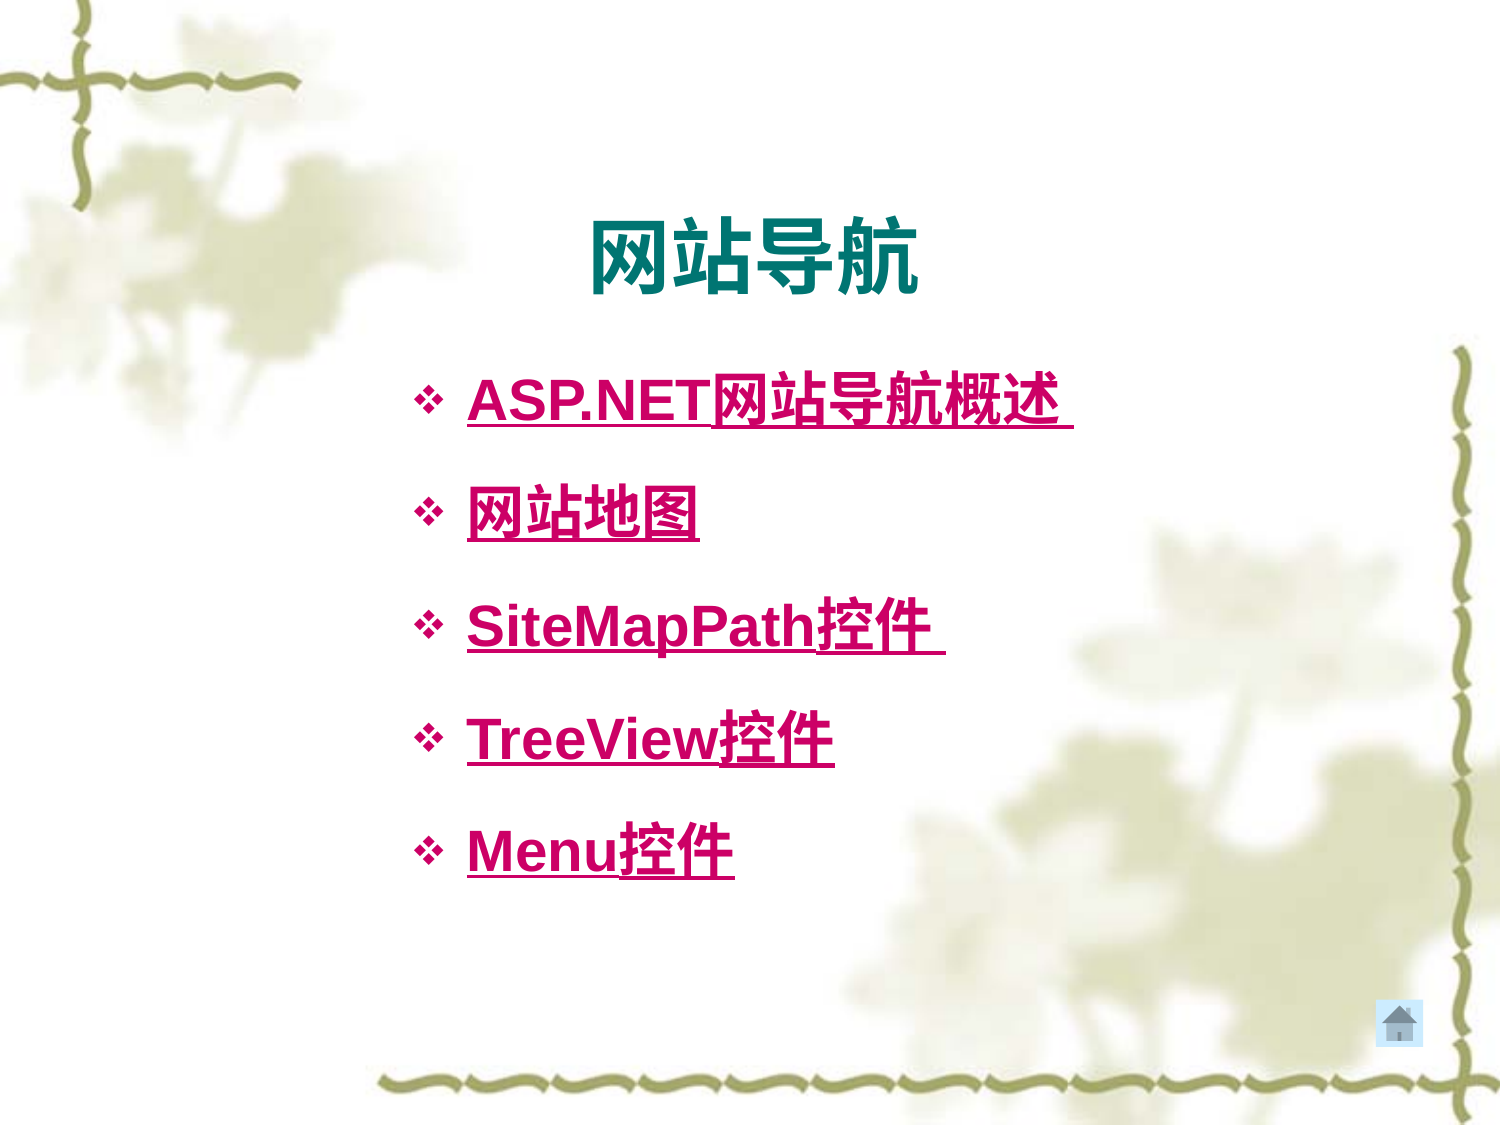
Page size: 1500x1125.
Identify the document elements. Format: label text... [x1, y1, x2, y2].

text_box [1375, 999, 1424, 1047]
title 网站导航 [52, 160, 1455, 349]
list ASP.NET网站导航概述 网站地图 SiteMapPath控件 TreeView控件 Menu控件 [395, 337, 1176, 966]
picture [0, 0, 1500, 1125]
